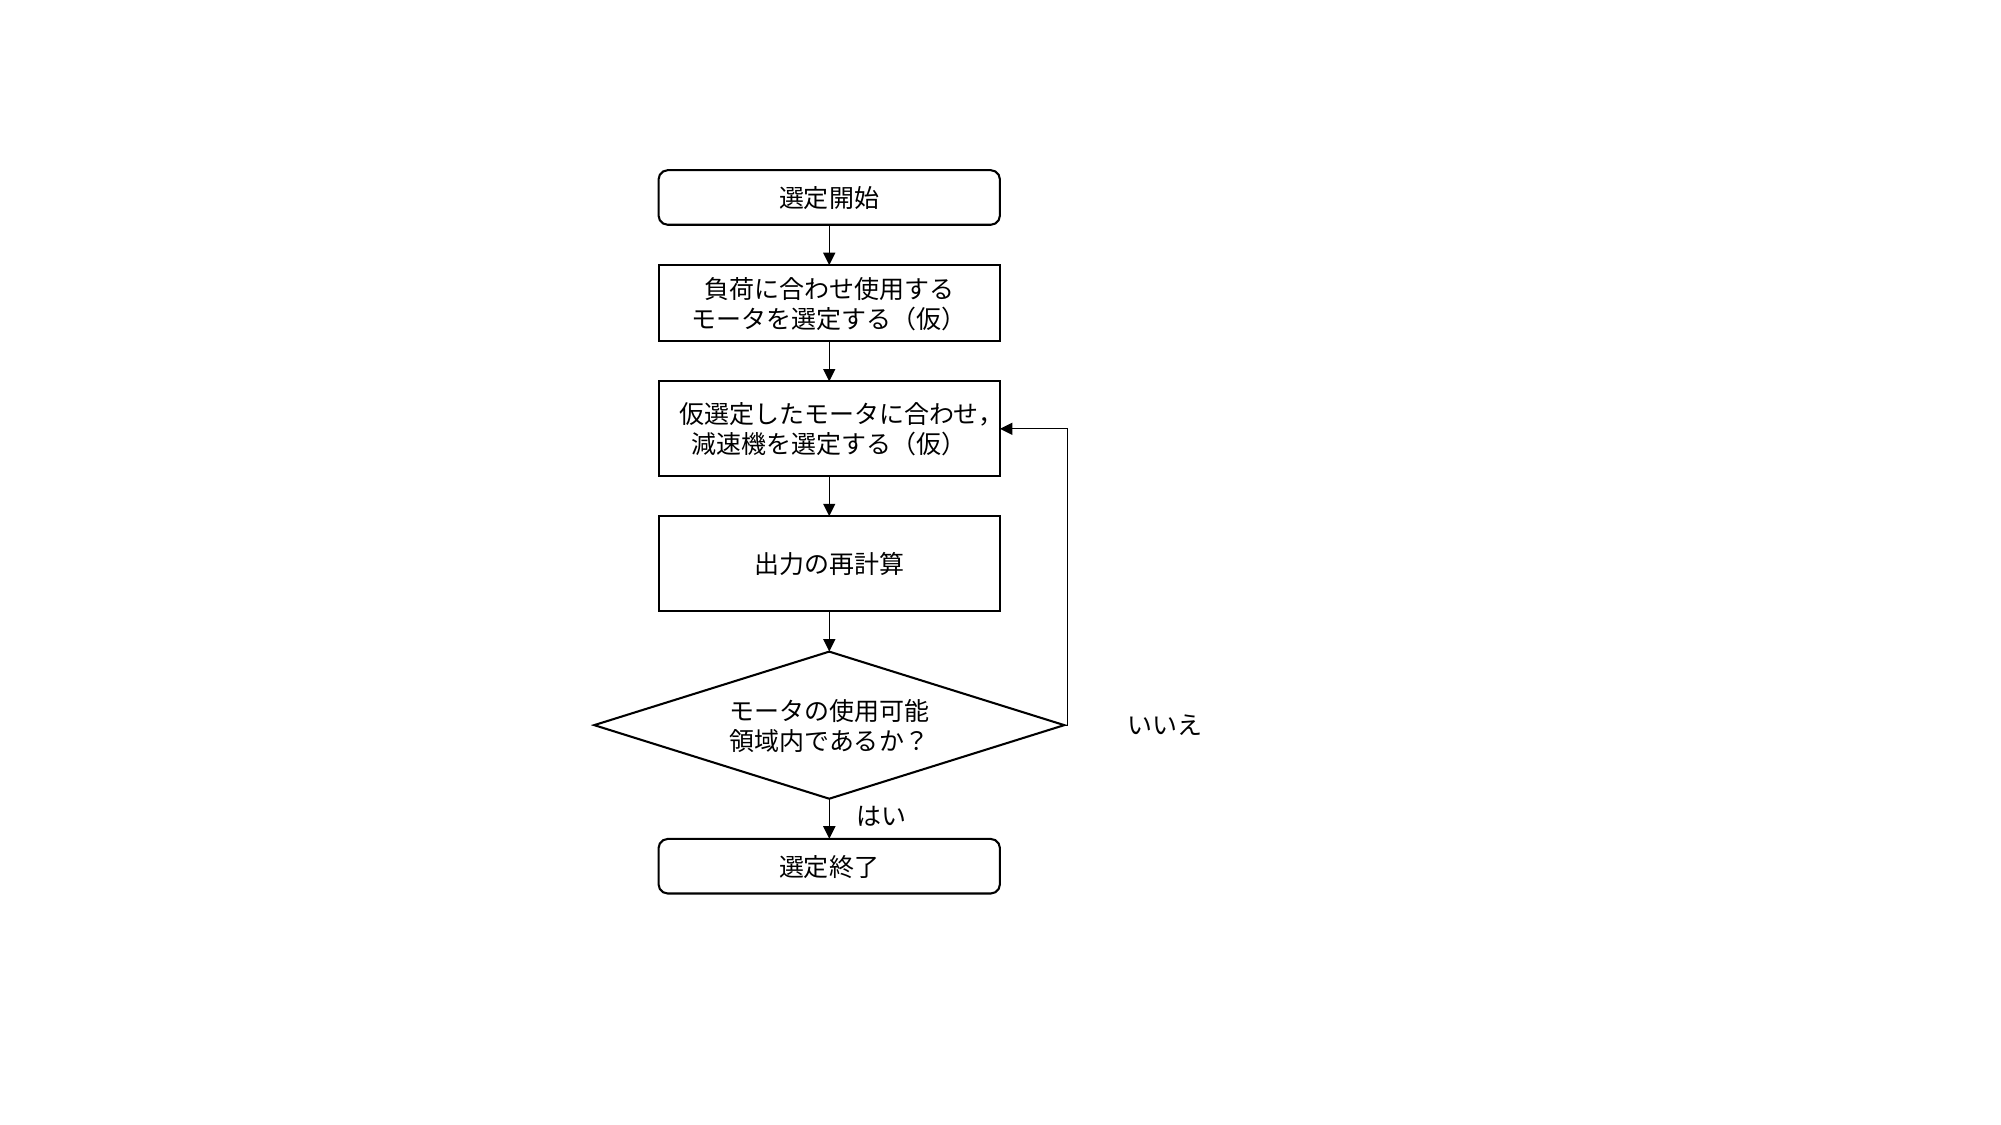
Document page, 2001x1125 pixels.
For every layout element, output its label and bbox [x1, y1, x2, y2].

text_box [594, 170, 1219, 894]
